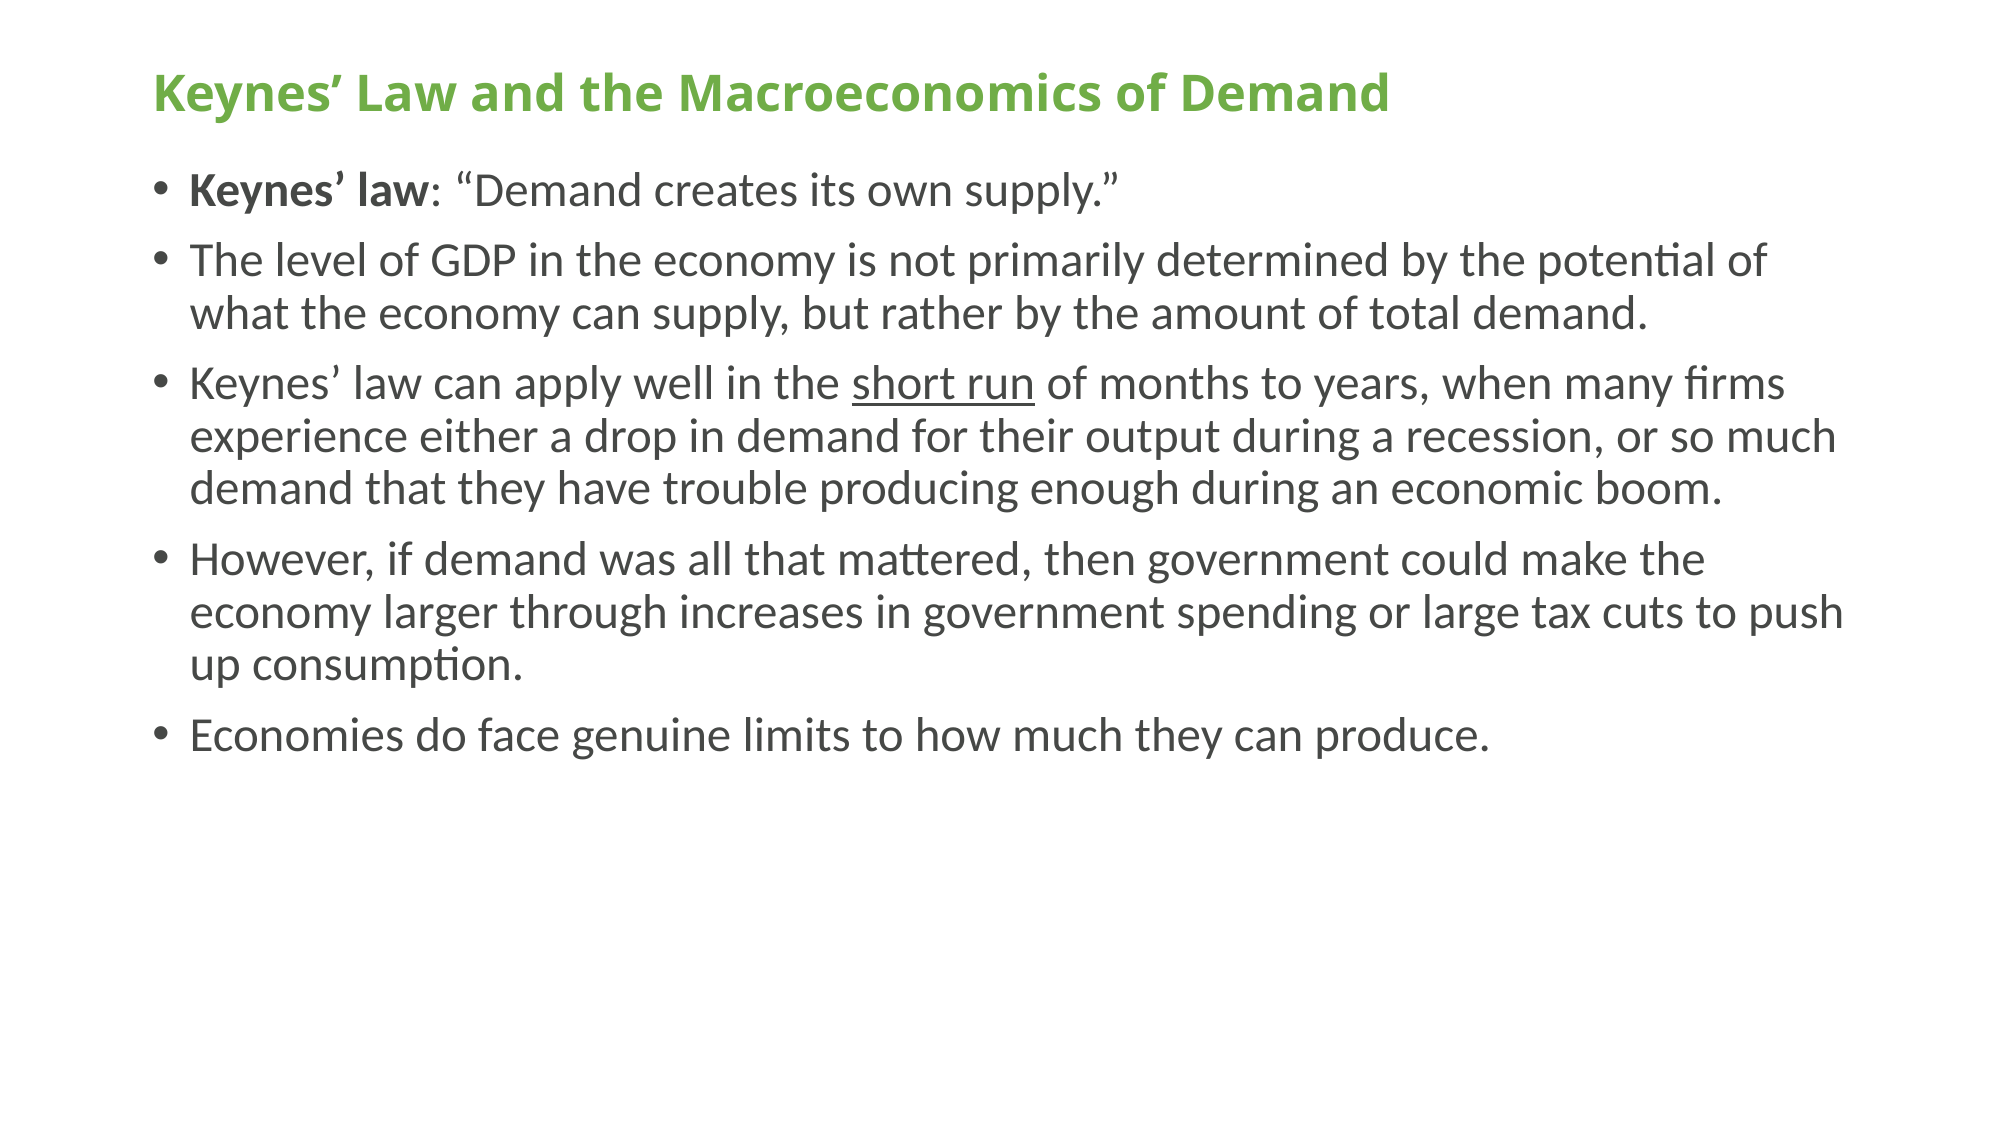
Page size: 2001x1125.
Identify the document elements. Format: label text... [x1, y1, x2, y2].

title Keynes’ Law and the Macroeconomics of Demand [137, 59, 1863, 130]
list Keynes’ law: “Demand creates its own supply.” The level of GDP in the economy is not primarily determined by the potential of what the economy can supply, but rather by the amount of total demand. Keynes’ law can apply well in the short run of months to years, when many firms experience either a drop in demand for their output during a recession, or so much demand that they have trouble producing enough during an economic boom. However, if demand was all that mattered, then government could make the economy larger through increases in government spending or large tax cuts to push up consumption. Economies do face genuine limits to how much they can produce. [137, 156, 1863, 773]
